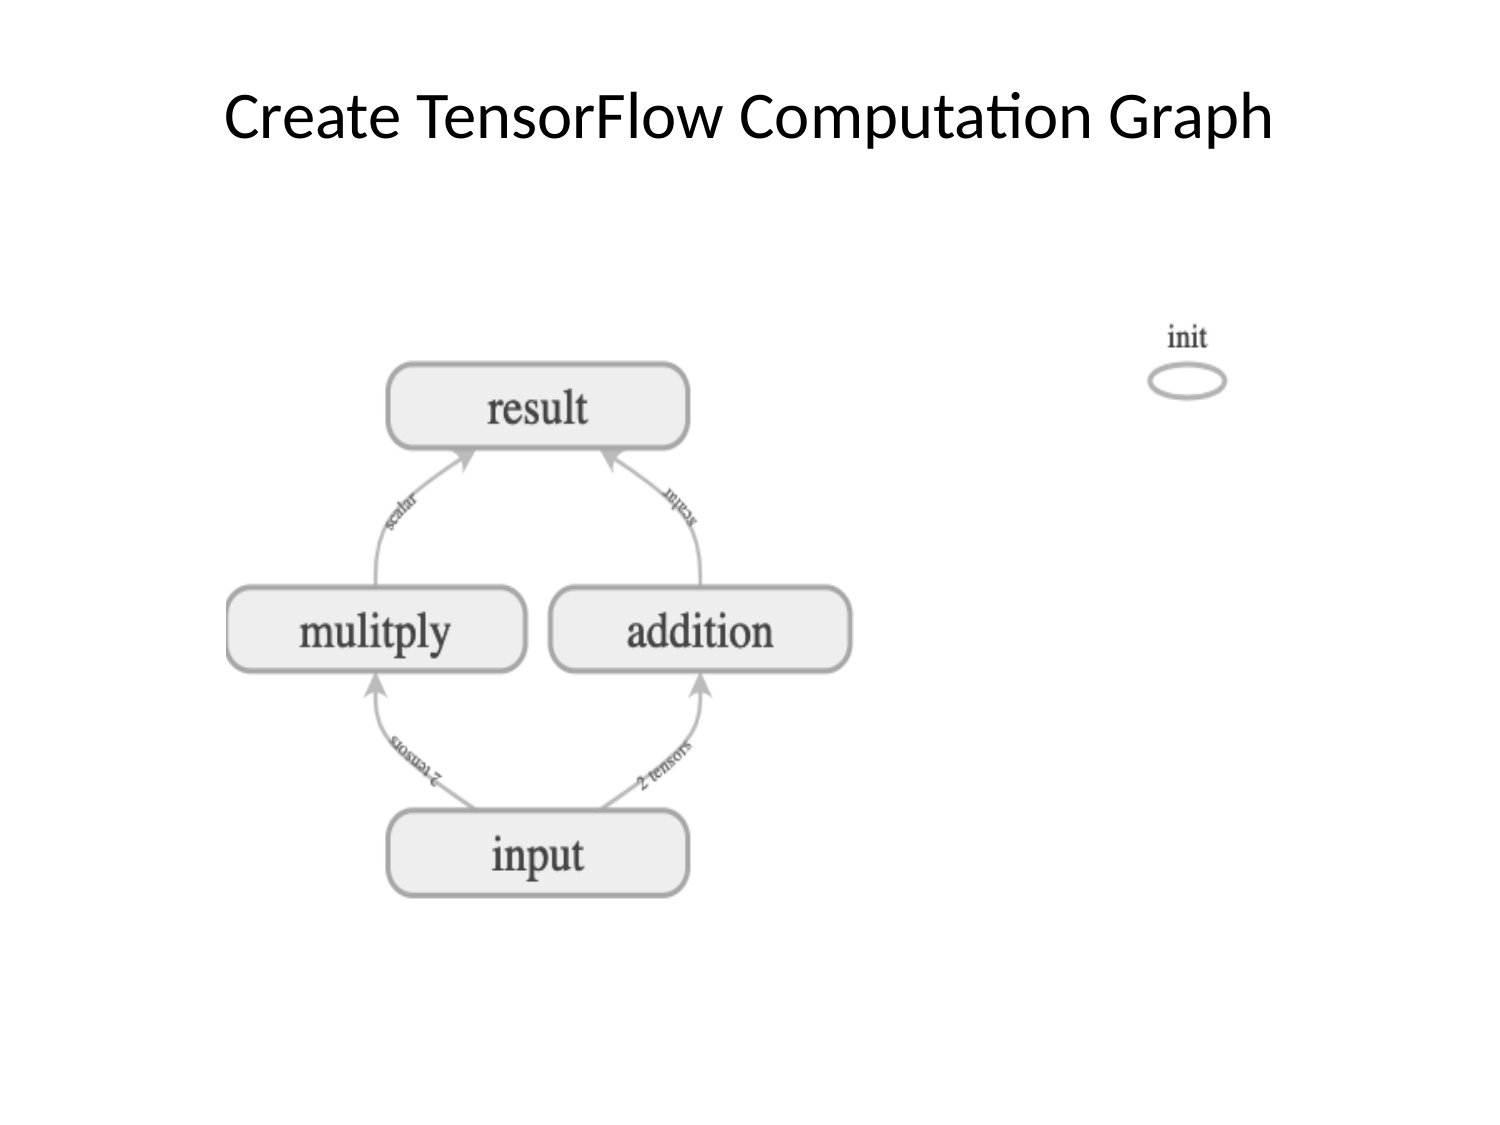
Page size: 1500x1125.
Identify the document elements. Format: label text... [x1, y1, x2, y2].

title Create TensorFlow Computation Graph [75, 45, 1425, 179]
picture [226, 253, 1426, 1057]
